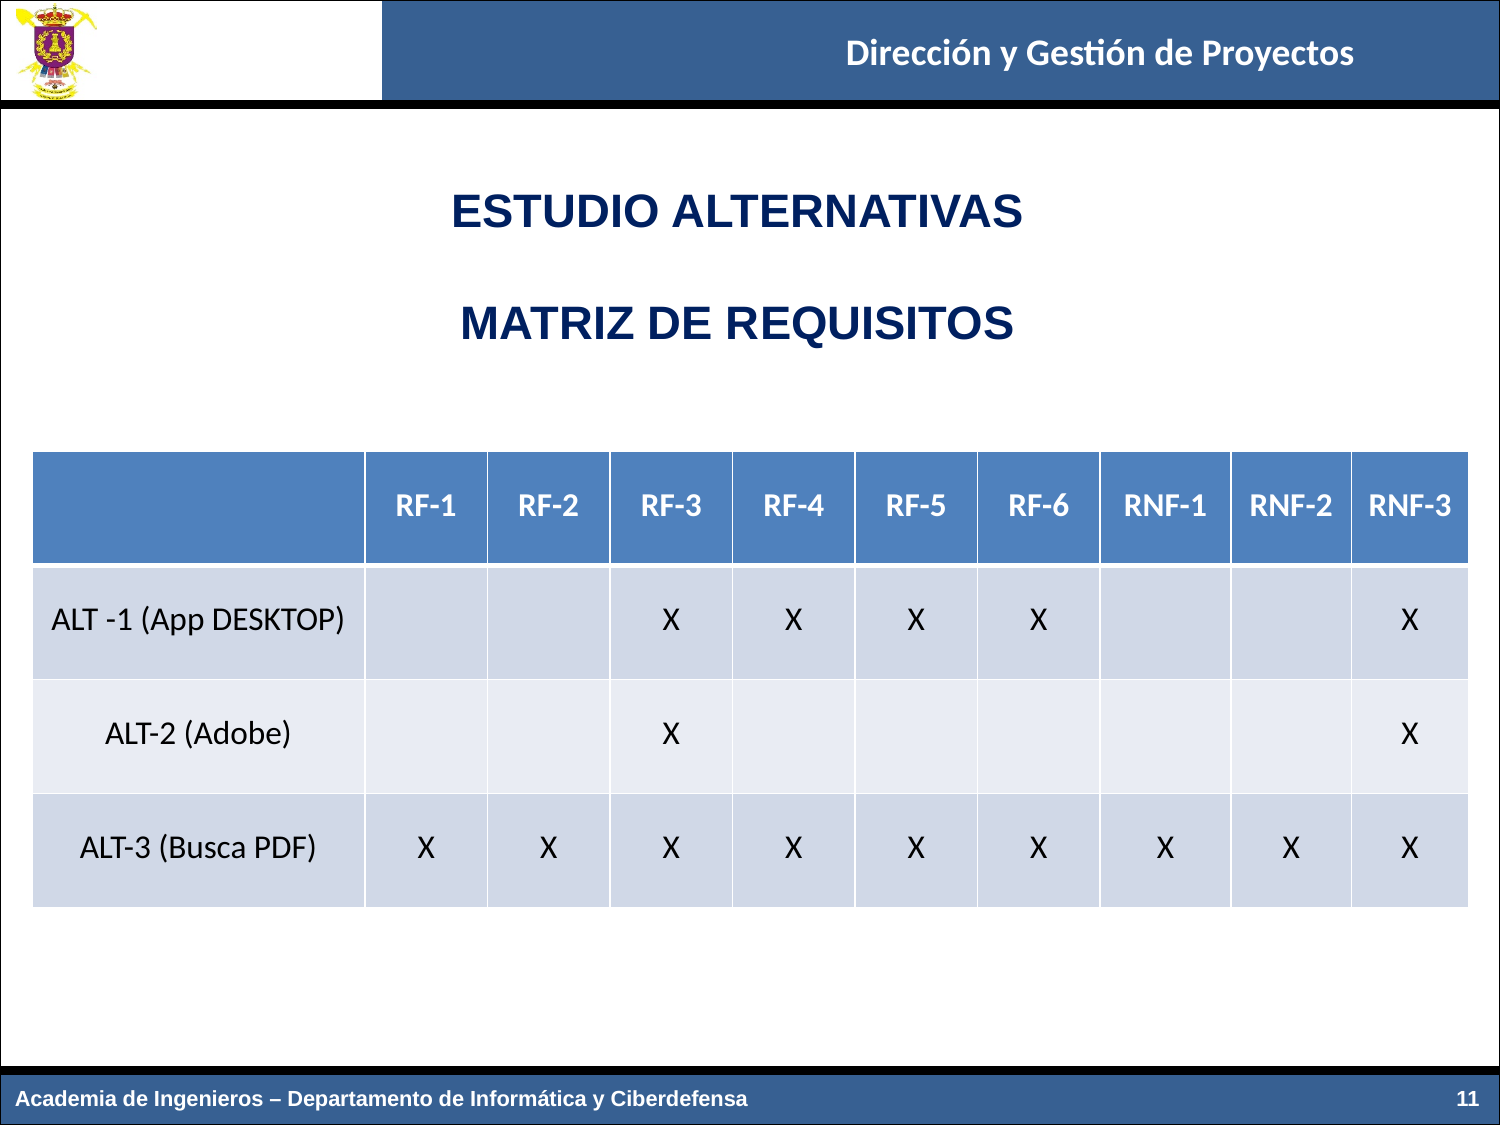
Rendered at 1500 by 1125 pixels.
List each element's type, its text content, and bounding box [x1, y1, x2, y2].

table_cell [1232, 568, 1351, 679]
table_cell [1101, 680, 1230, 793]
table_cell X [1232, 794, 1351, 907]
table_cell X [611, 680, 732, 793]
table_cell X [488, 794, 609, 907]
table_cell [488, 680, 609, 793]
table_cell [733, 680, 854, 793]
table_header RF-2 [488, 452, 609, 563]
table_cell [978, 680, 1099, 793]
table_cell X [1352, 680, 1468, 793]
table_header RF-5 [856, 452, 977, 563]
table_header RNF-1 [1101, 452, 1230, 563]
table_cell X [1352, 568, 1468, 679]
table_cell ALT-2 (Adobe) [33, 680, 364, 793]
table_cell [488, 568, 609, 679]
table_cell X [978, 568, 1099, 679]
table_header [33, 452, 364, 563]
table_cell [366, 680, 487, 793]
table_cell ALT-3 (Busca PDF) [33, 794, 364, 907]
table_cell X [733, 568, 854, 679]
table_cell X [733, 794, 854, 907]
table_header RF-6 [978, 452, 1099, 563]
table_header RF-4 [733, 452, 854, 563]
table_cell X [978, 794, 1099, 907]
table_cell [856, 680, 977, 793]
table_cell X [611, 794, 732, 907]
table_cell [1101, 568, 1230, 679]
table_cell X [366, 794, 487, 907]
table_cell ALT -1 (App DESKTOP) [33, 568, 364, 679]
table_header RNF-3 [1352, 452, 1468, 563]
table_cell X [856, 794, 977, 907]
table_header RF-3 [611, 452, 732, 563]
table_header RF-1 [366, 452, 487, 563]
table_cell [366, 568, 487, 679]
table_header RNF-2 [1232, 452, 1351, 563]
picture [16, 3, 97, 100]
table_cell X [611, 568, 732, 679]
table_cell X [1101, 794, 1230, 907]
text_box ESTUDIO ALTERNATIVAS MATRIZ DE REQUISITOS [235, 176, 1240, 394]
table_cell [1232, 680, 1351, 793]
table_cell X [856, 568, 977, 679]
table_cell X [1352, 794, 1468, 907]
